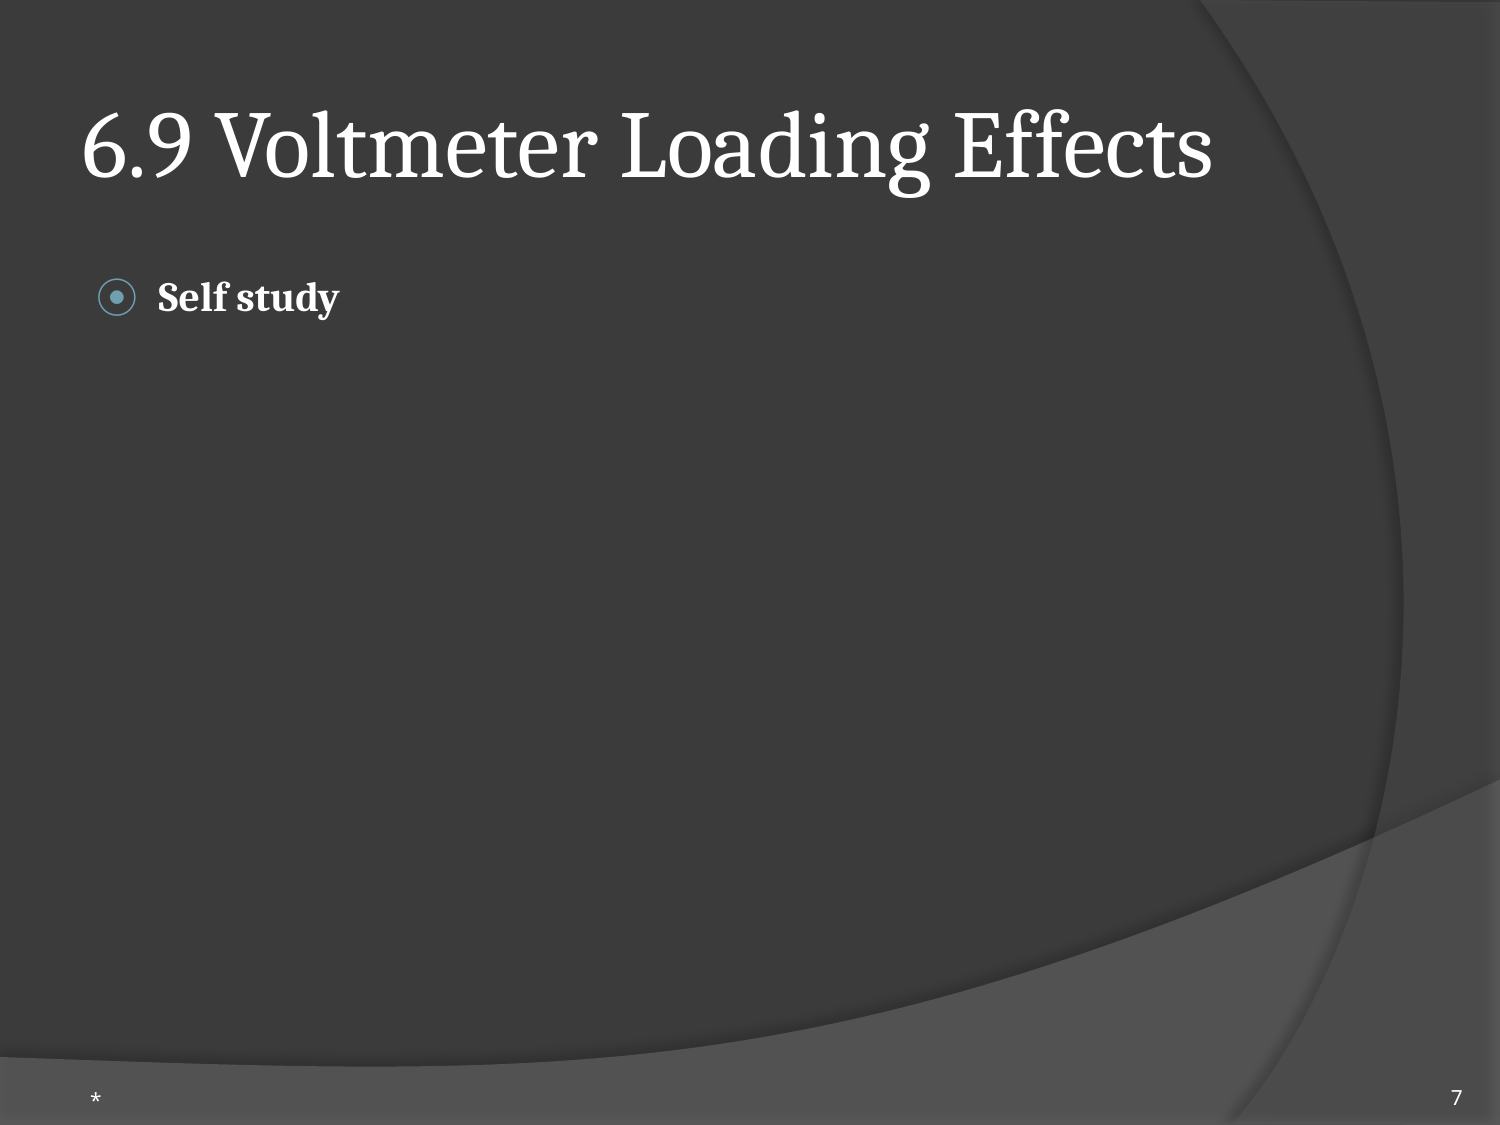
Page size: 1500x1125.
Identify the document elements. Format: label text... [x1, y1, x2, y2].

text_box * [75, 1053, 425, 1114]
text_box 7 [1337, 1053, 1463, 1114]
title 6.9 Voltmeter Loading Effects [75, 45, 1300, 233]
list Self study [75, 262, 1300, 1005]
